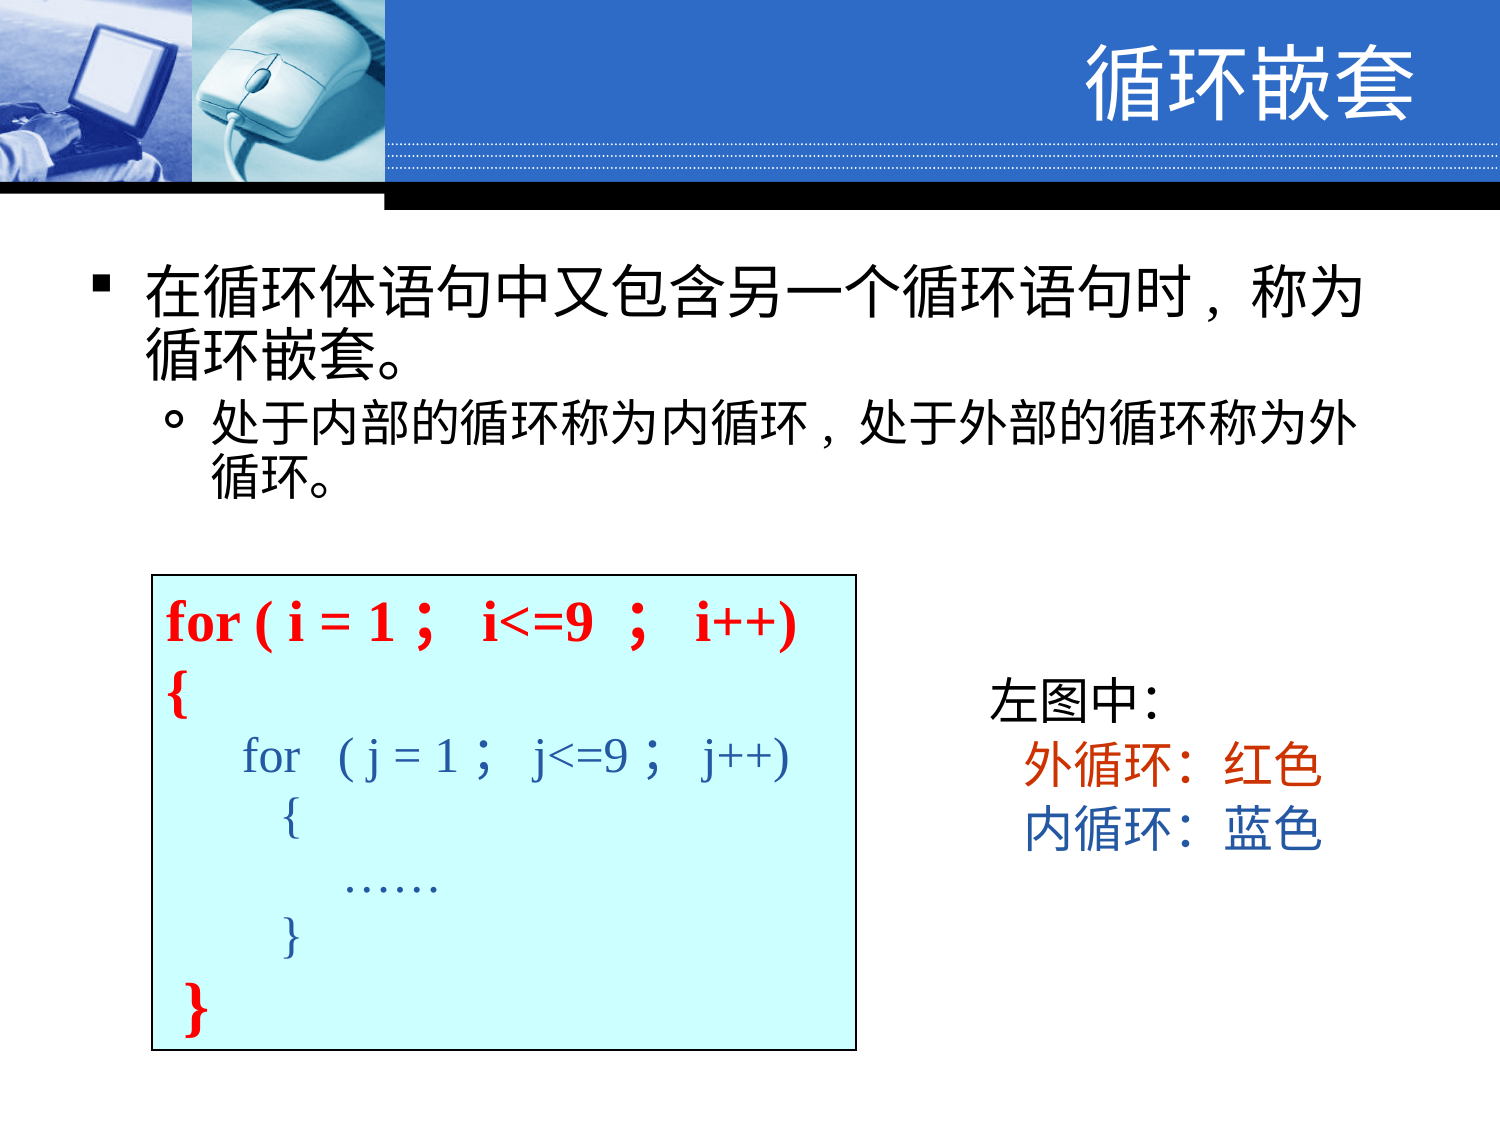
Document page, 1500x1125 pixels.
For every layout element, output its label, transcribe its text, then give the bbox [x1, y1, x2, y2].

title 循环嵌套 [412, 37, 1451, 126]
picture [0, 0, 385, 181]
list 在循环体语句中又包含另一个循环语句时, 称为循环嵌套。 处于内部的循环称为内循环, 处于外部的循环称为外循环。 [72, 254, 1424, 528]
text_box 左图中： 外循环：红色 内循环：蓝色 [974, 668, 1400, 882]
text_box for ( i = 1；i<=9 ；i++) { for ( j = 1；j<=9；j++) { …… } } [152, 575, 857, 1050]
